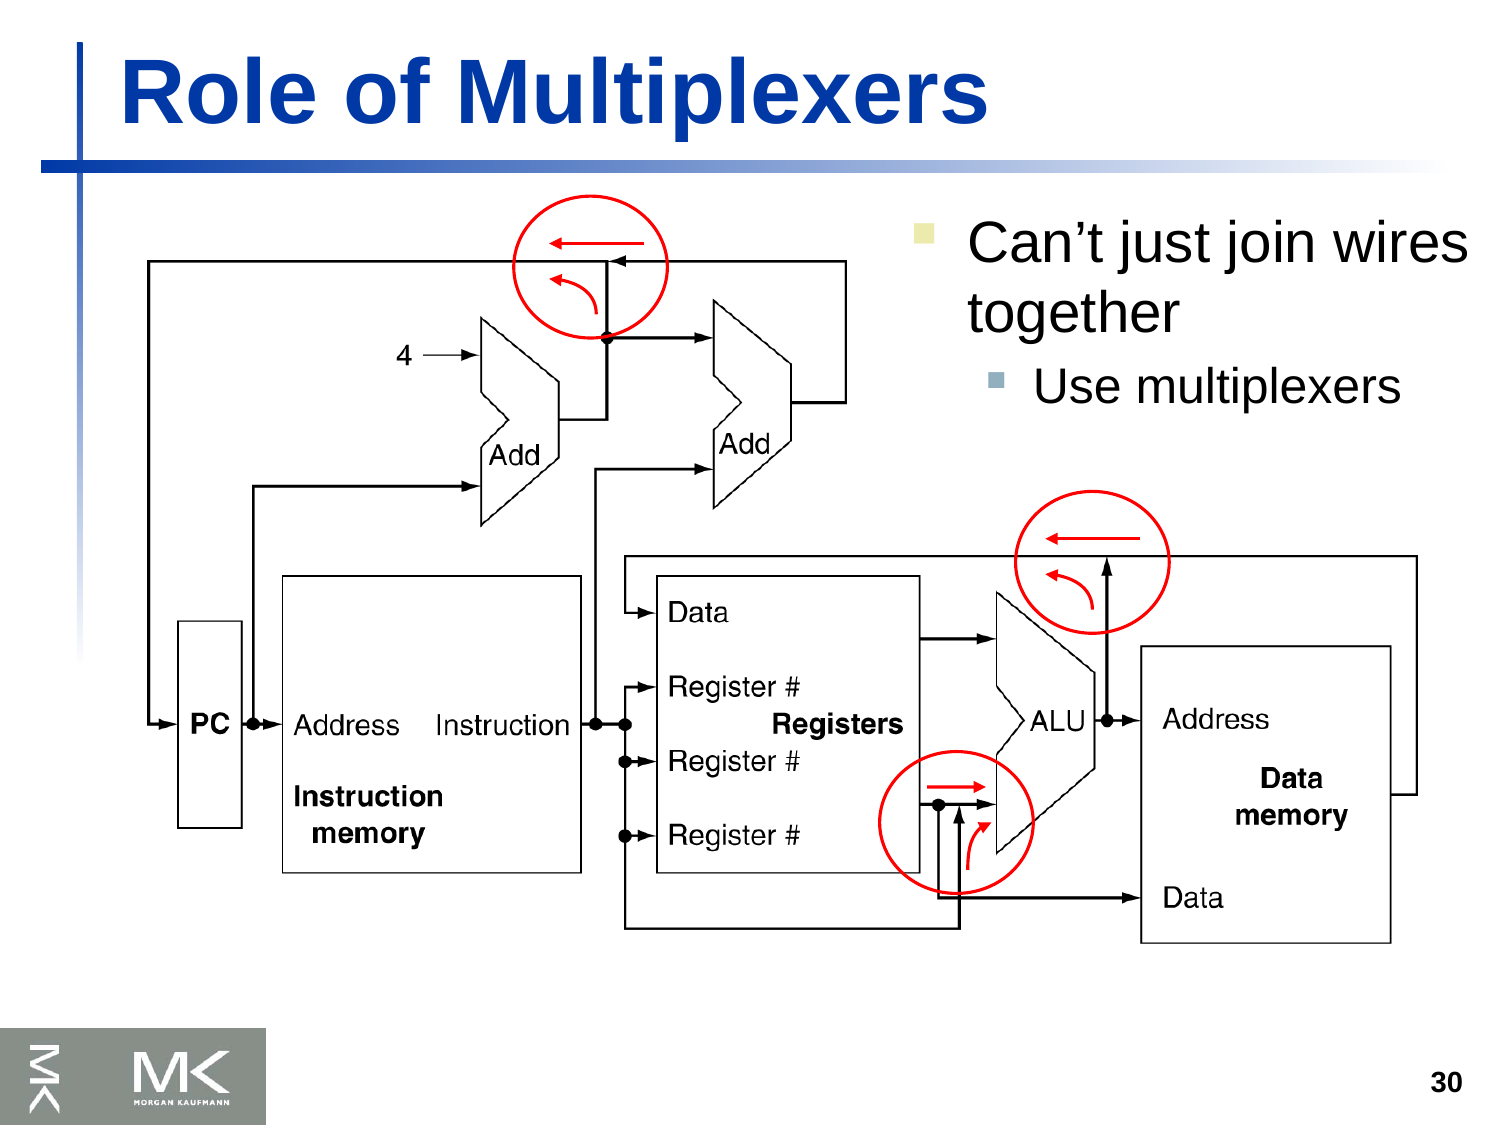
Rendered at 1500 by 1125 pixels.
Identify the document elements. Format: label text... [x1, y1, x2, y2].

text_box Can’t just join wires together Use multiplexers [903, 196, 1483, 422]
text_box [549, 237, 644, 250]
picture [0, 1028, 266, 1125]
text_box [514, 196, 667, 255]
picture [147, 255, 1418, 944]
title Role of Multiplexers [111, 23, 1468, 150]
slide_number 30 [1420, 1057, 1472, 1107]
